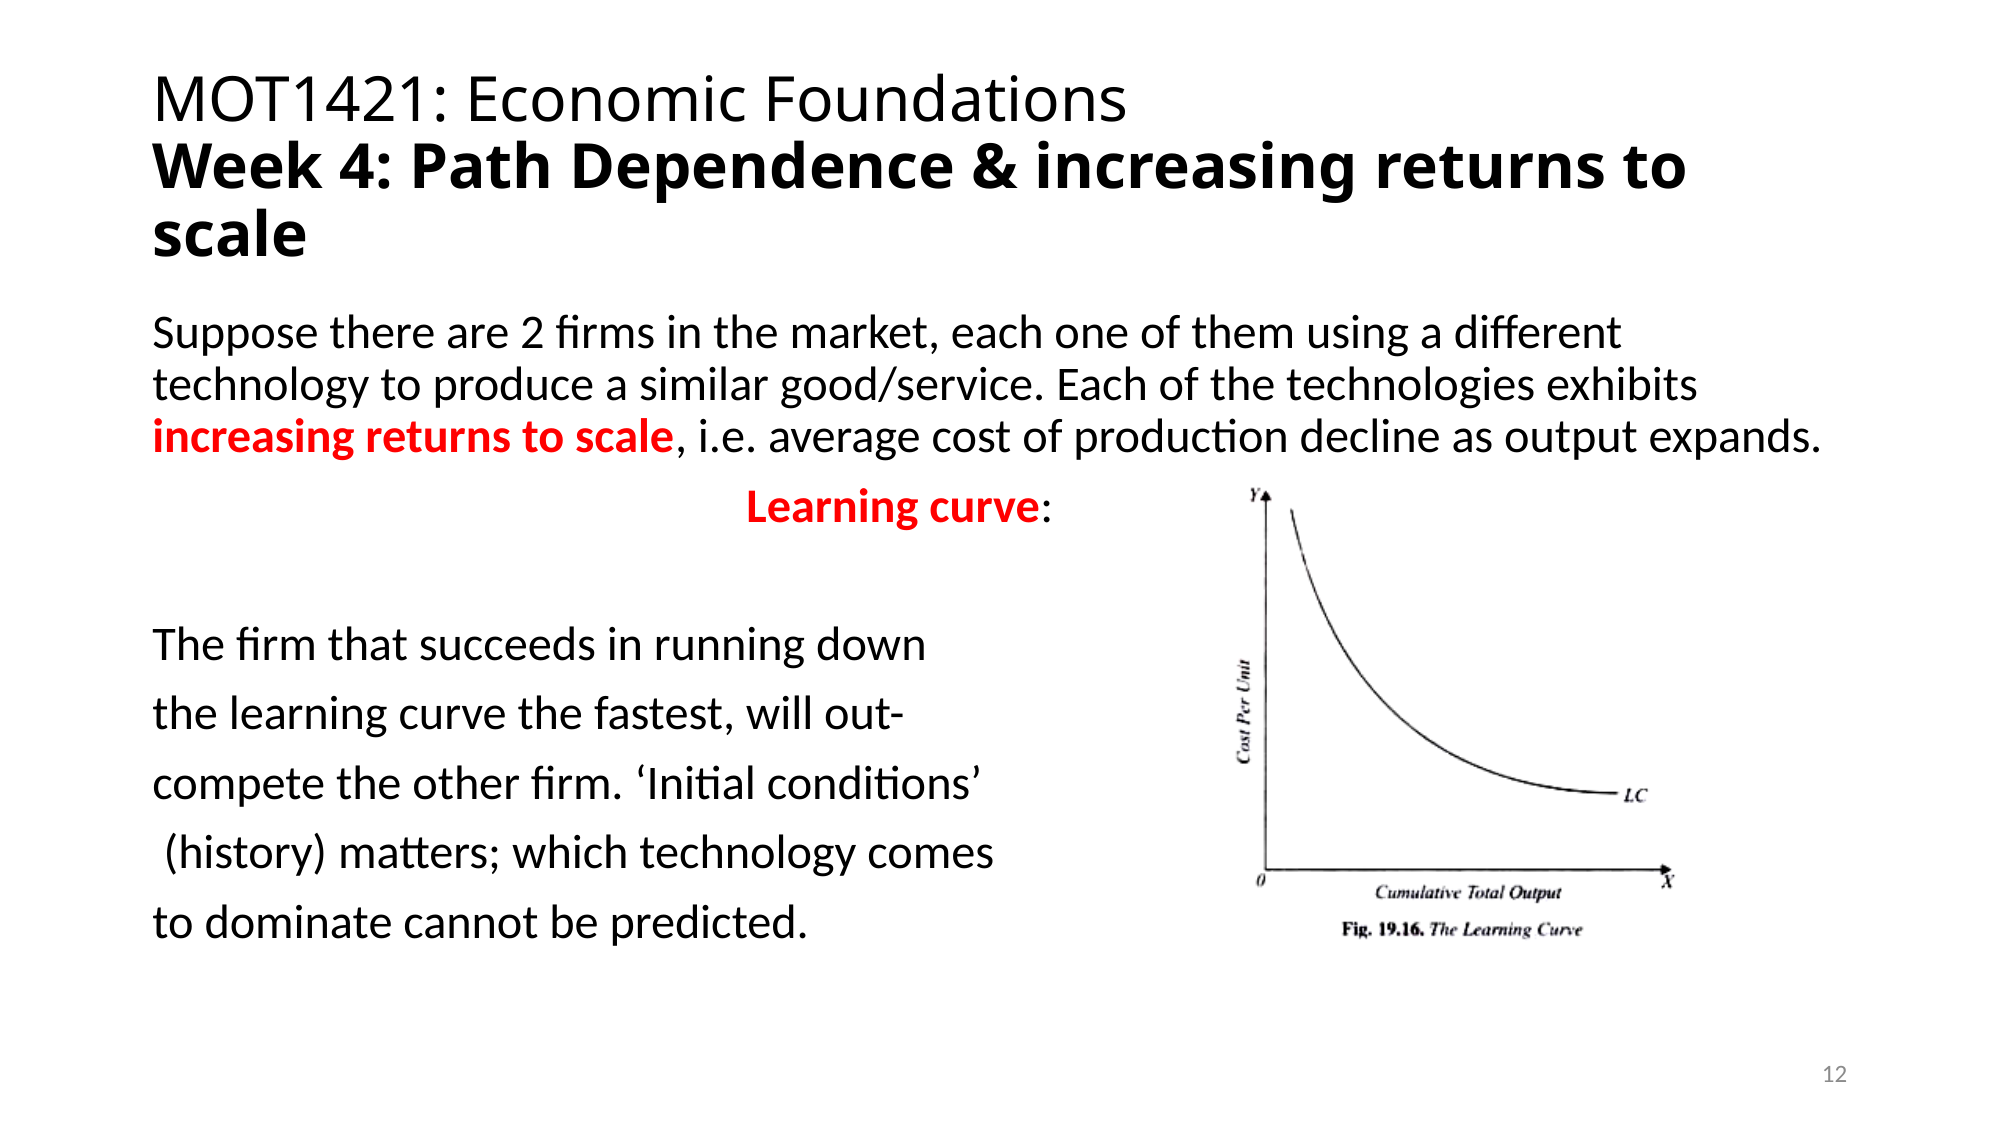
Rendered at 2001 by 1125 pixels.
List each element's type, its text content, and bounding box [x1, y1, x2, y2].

slide_number 12 [1412, 1042, 1863, 1103]
list Suppose there are 2 firms in the market, each one of them using a different technology to produce a similar good/service. Each of the technologies exhibits increasing returns to scale, i.e. average cost of production decline as output expands. Learning curve: The firm that succeeds in running down the learning curve the fastest, will out- compete the other firm. ‘Initial conditions’ (history) matters; which technology comes to dominate cannot be predicted. [137, 299, 1863, 1014]
title MOT1421: Economic Foundations Week 4: Path Dependence & increasing returns to scale [137, 59, 1863, 278]
picture [1220, 474, 1687, 955]
